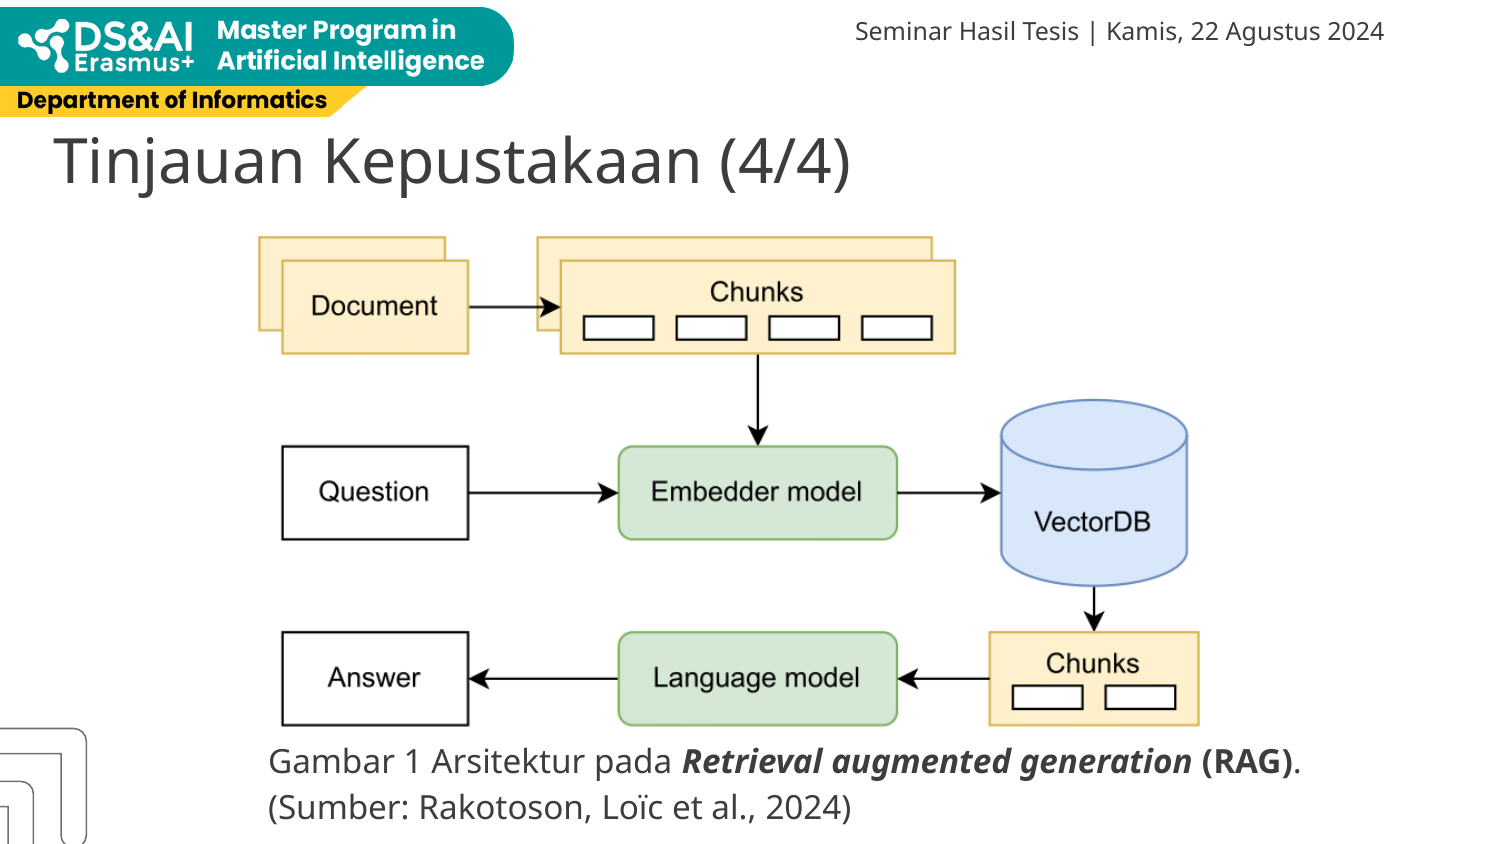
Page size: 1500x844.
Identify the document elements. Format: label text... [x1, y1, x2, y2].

list Gambar 1 Arsitektur pada Retrieval augmented generation (RAG). (Sumber: Rakotoson, Loïc et al., 2024) [228, 725, 1321, 831]
title Tinjauan Kepustakaan (4/4) [38, 106, 1303, 191]
picture [256, 234, 1203, 738]
picture [0, 7, 514, 117]
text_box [0, 728, 87, 844]
text_box Seminar Hasil Tesis | Kamis, 22 Agustus 2024 [855, 13, 1500, 46]
